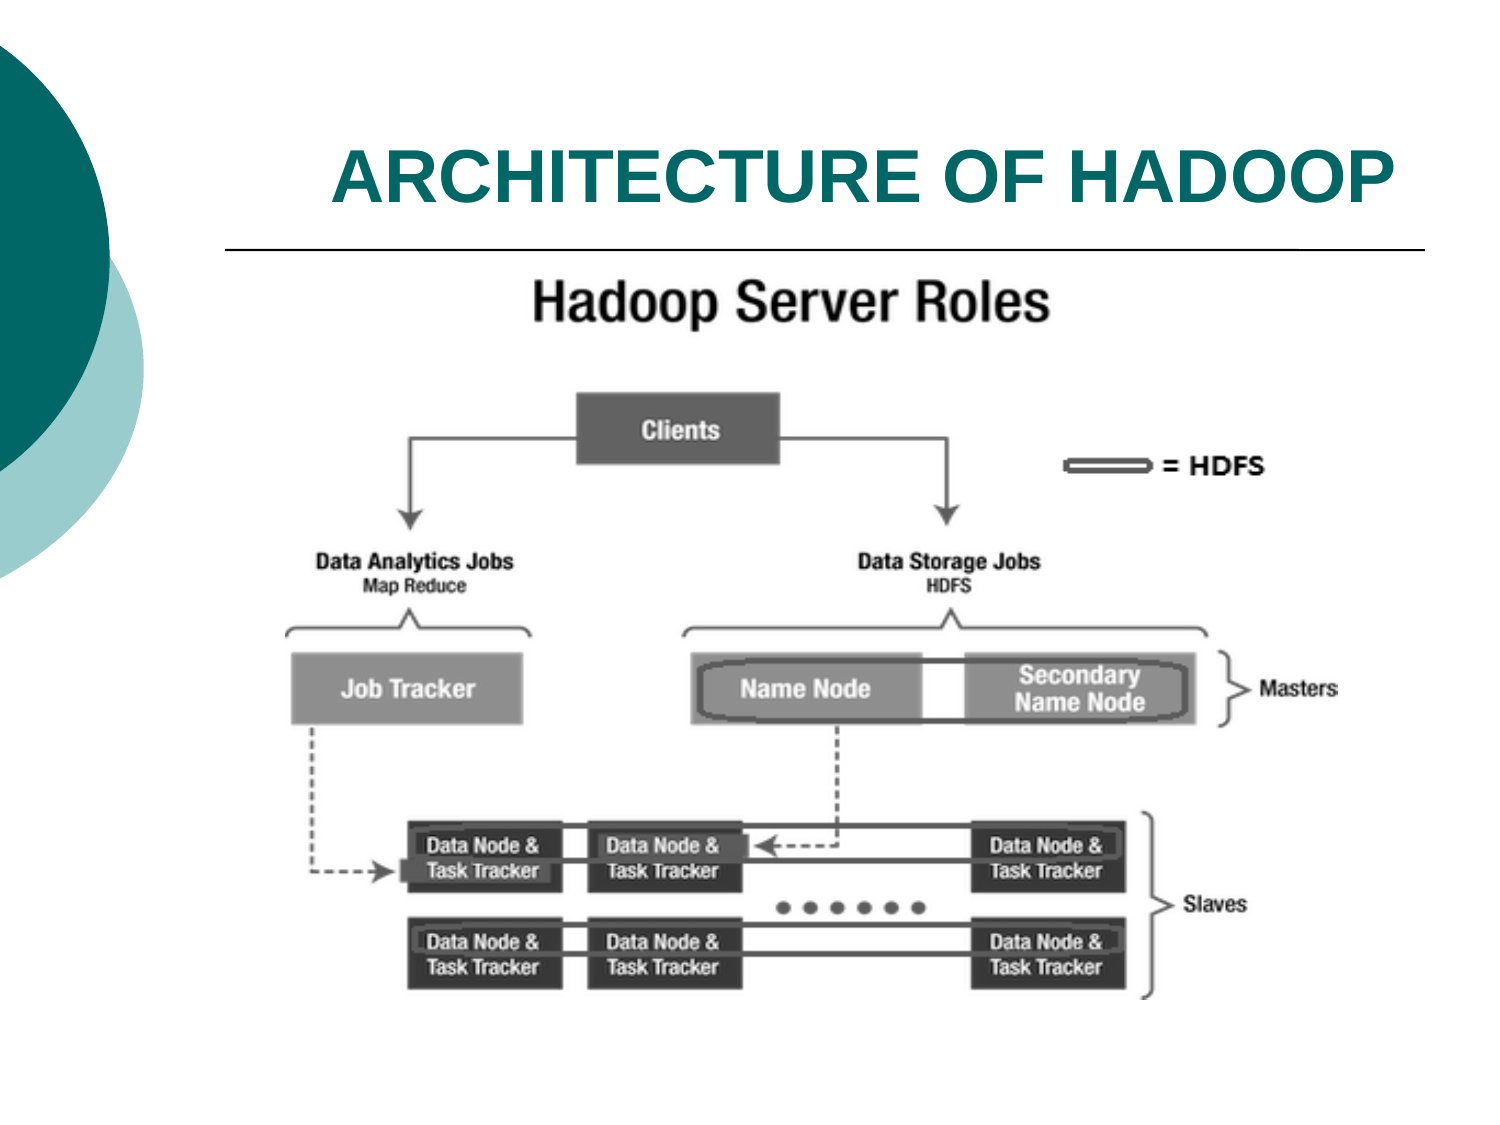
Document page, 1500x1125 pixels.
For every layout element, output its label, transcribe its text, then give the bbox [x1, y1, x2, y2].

title ARCHITECTURE OF HADOOP [0, 37, 1413, 225]
picture [284, 273, 1338, 1001]
